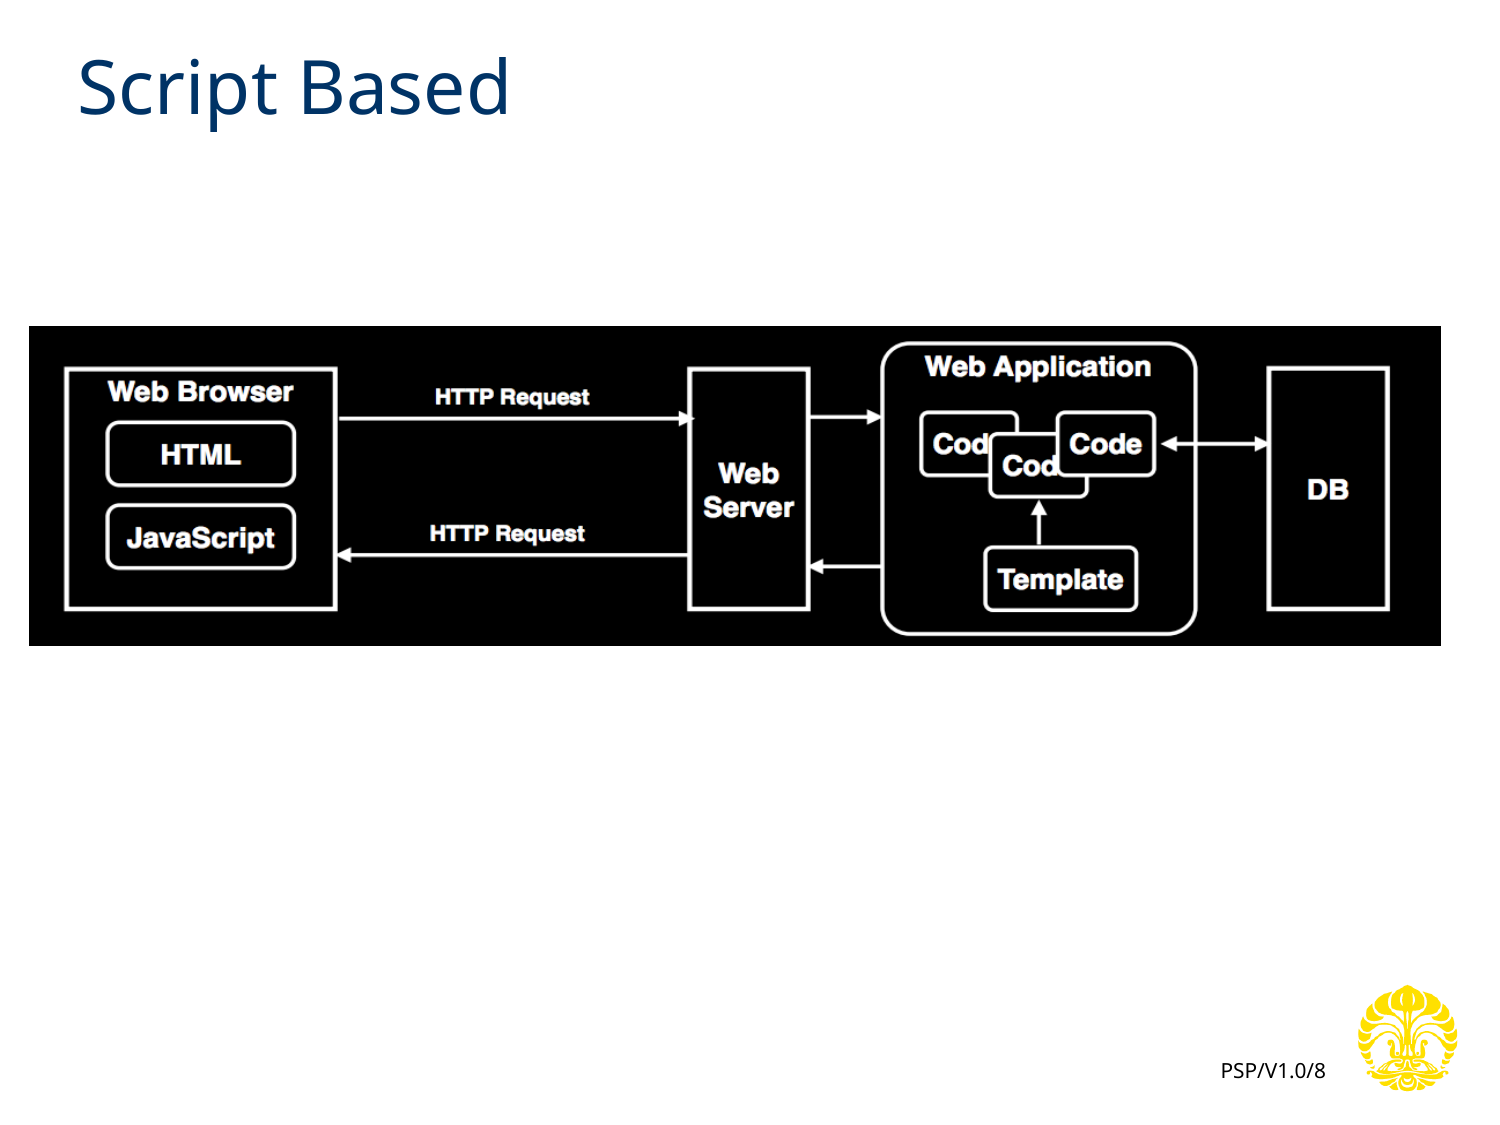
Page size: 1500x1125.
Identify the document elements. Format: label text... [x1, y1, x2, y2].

picture [29, 326, 1442, 646]
title Script Based [62, 32, 1402, 138]
